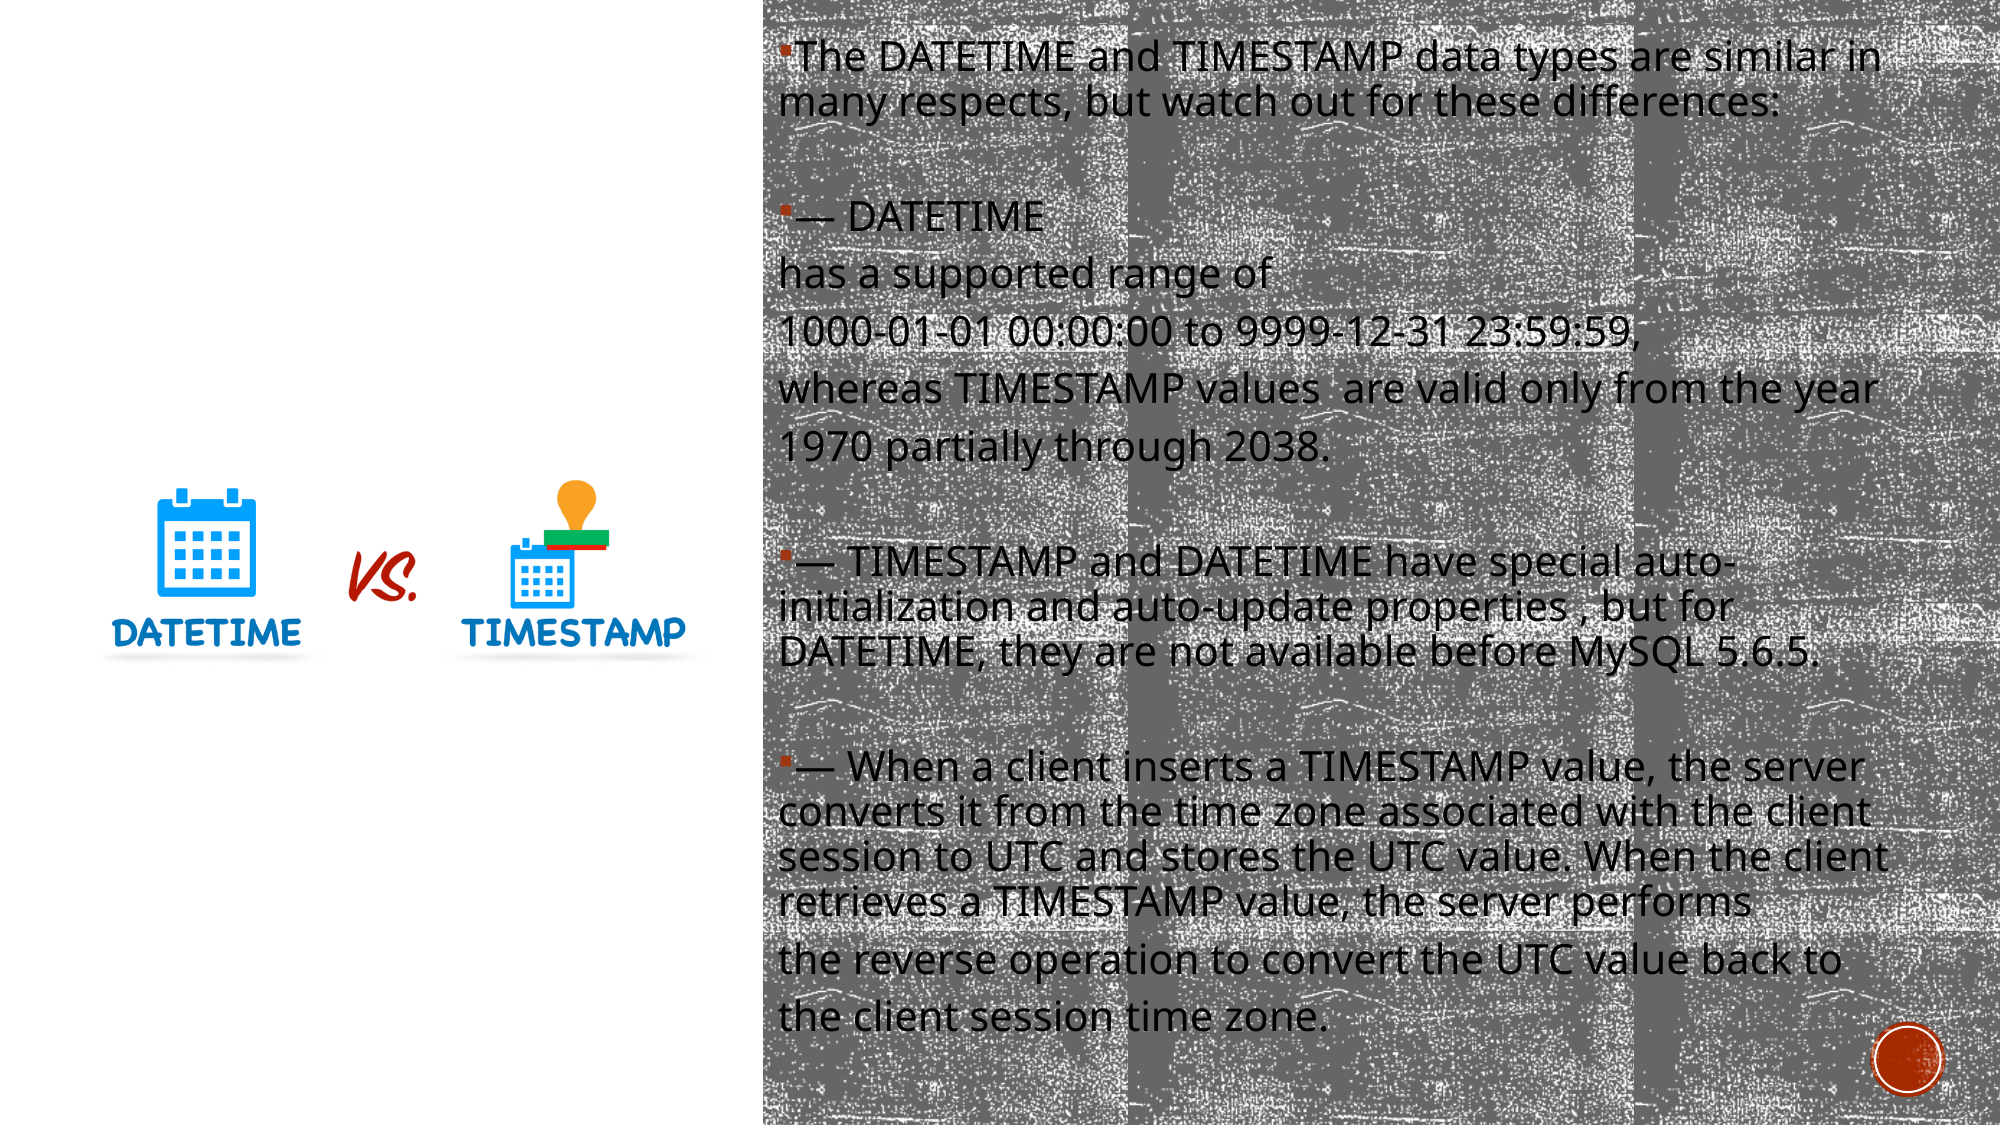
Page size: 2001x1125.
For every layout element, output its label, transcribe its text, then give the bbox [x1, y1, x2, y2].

text_box The DATETIME and TIMESTAMP data types are similar in many respects, but watch out for these differences: — DATETIME has a supported range of 1000-01-01 00:00:00 to 9999-12-31 23:59:59, whereas TIMESTAMP values are valid only from the year 1970 partially through 2038. — TIMESTAMP and DATETIME have special auto-initialization and auto-update properties , but for DATETIME, they are not available before MySQL 5.6.5. — When a client inserts a TIMESTAMP value, the server converts it from the time zone associated with the client session to UTC and stores the UTC value. When the client retrieves a TIMESTAMP value, the server performs the reverse operation to convert the UTC value back to the client session time zone. [762, 27, 1920, 1013]
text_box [1872, 1024, 1943, 1096]
picture [103, 435, 715, 692]
text_box [762, 0, 2000, 1125]
